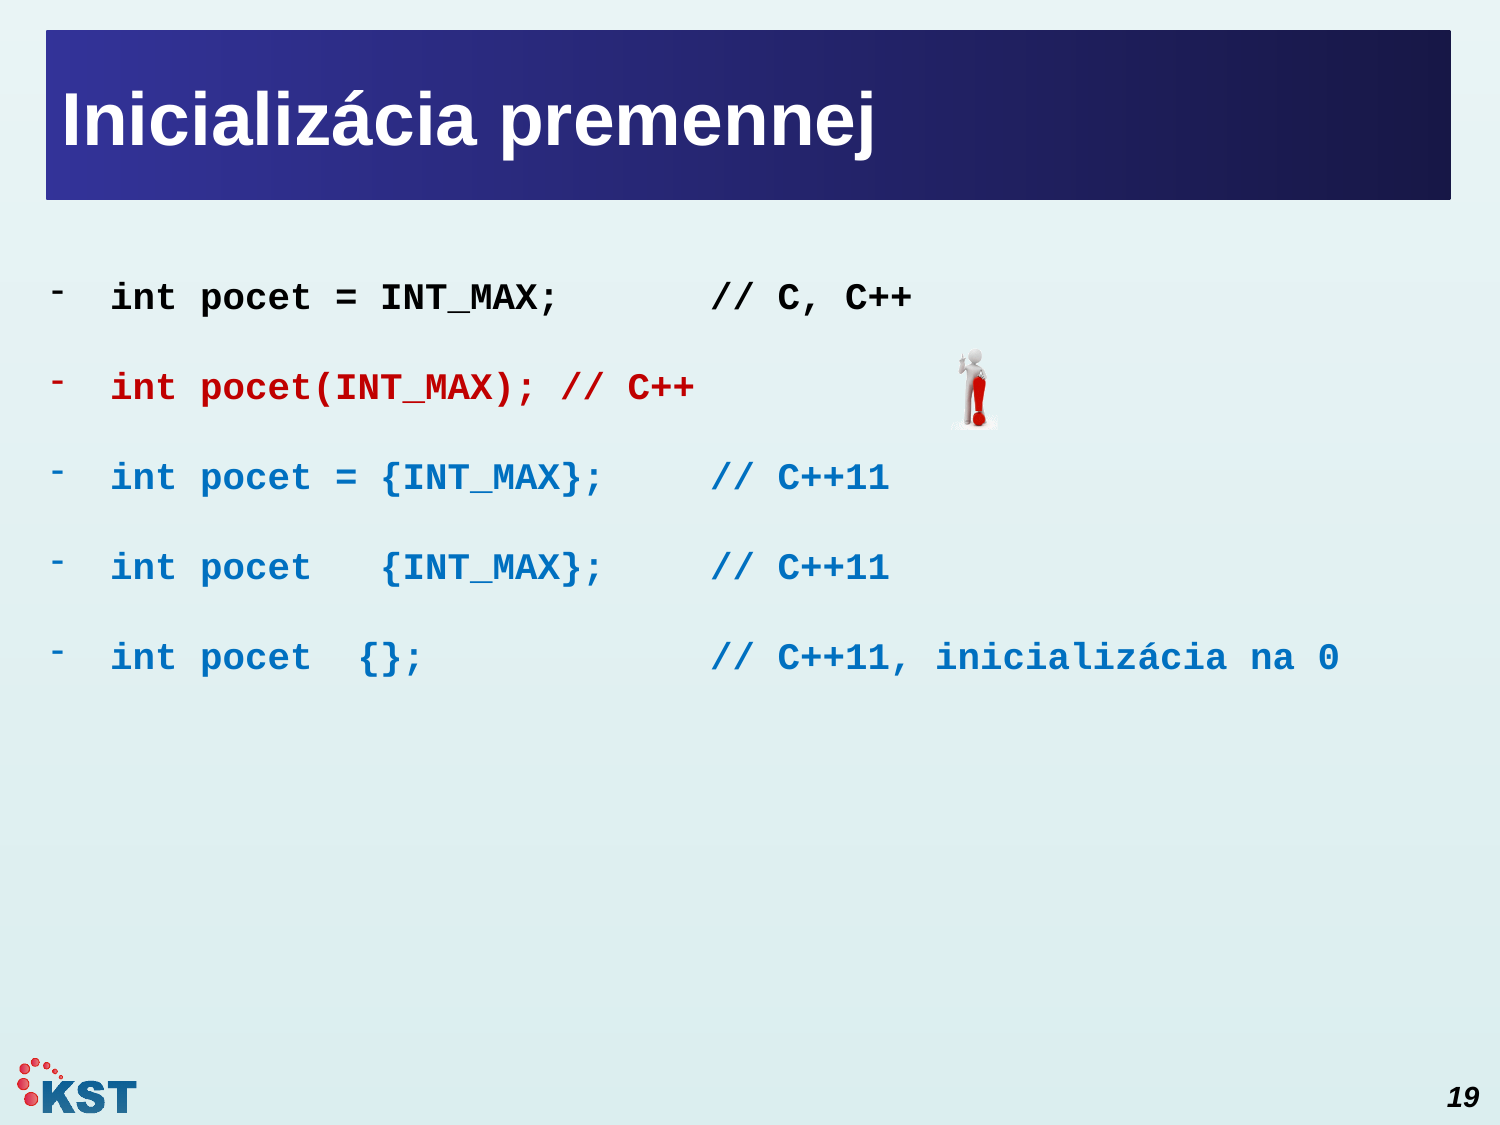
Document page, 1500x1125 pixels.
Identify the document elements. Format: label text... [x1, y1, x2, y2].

picture [17, 1058, 140, 1118]
slide_number 19 [1413, 1070, 1495, 1118]
picture [950, 337, 999, 434]
title Inicializácia premennej [46, 30, 1451, 200]
text_box int pocet = INT_MAX; // C, C++ int pocet(INT_MAX); // C++ int pocet = {INT_MAX}; // C++11 int pocet {INT_MAX}; // C++11 int pocet {}; // C++11, inicializácia na 0 [36, 219, 1445, 775]
